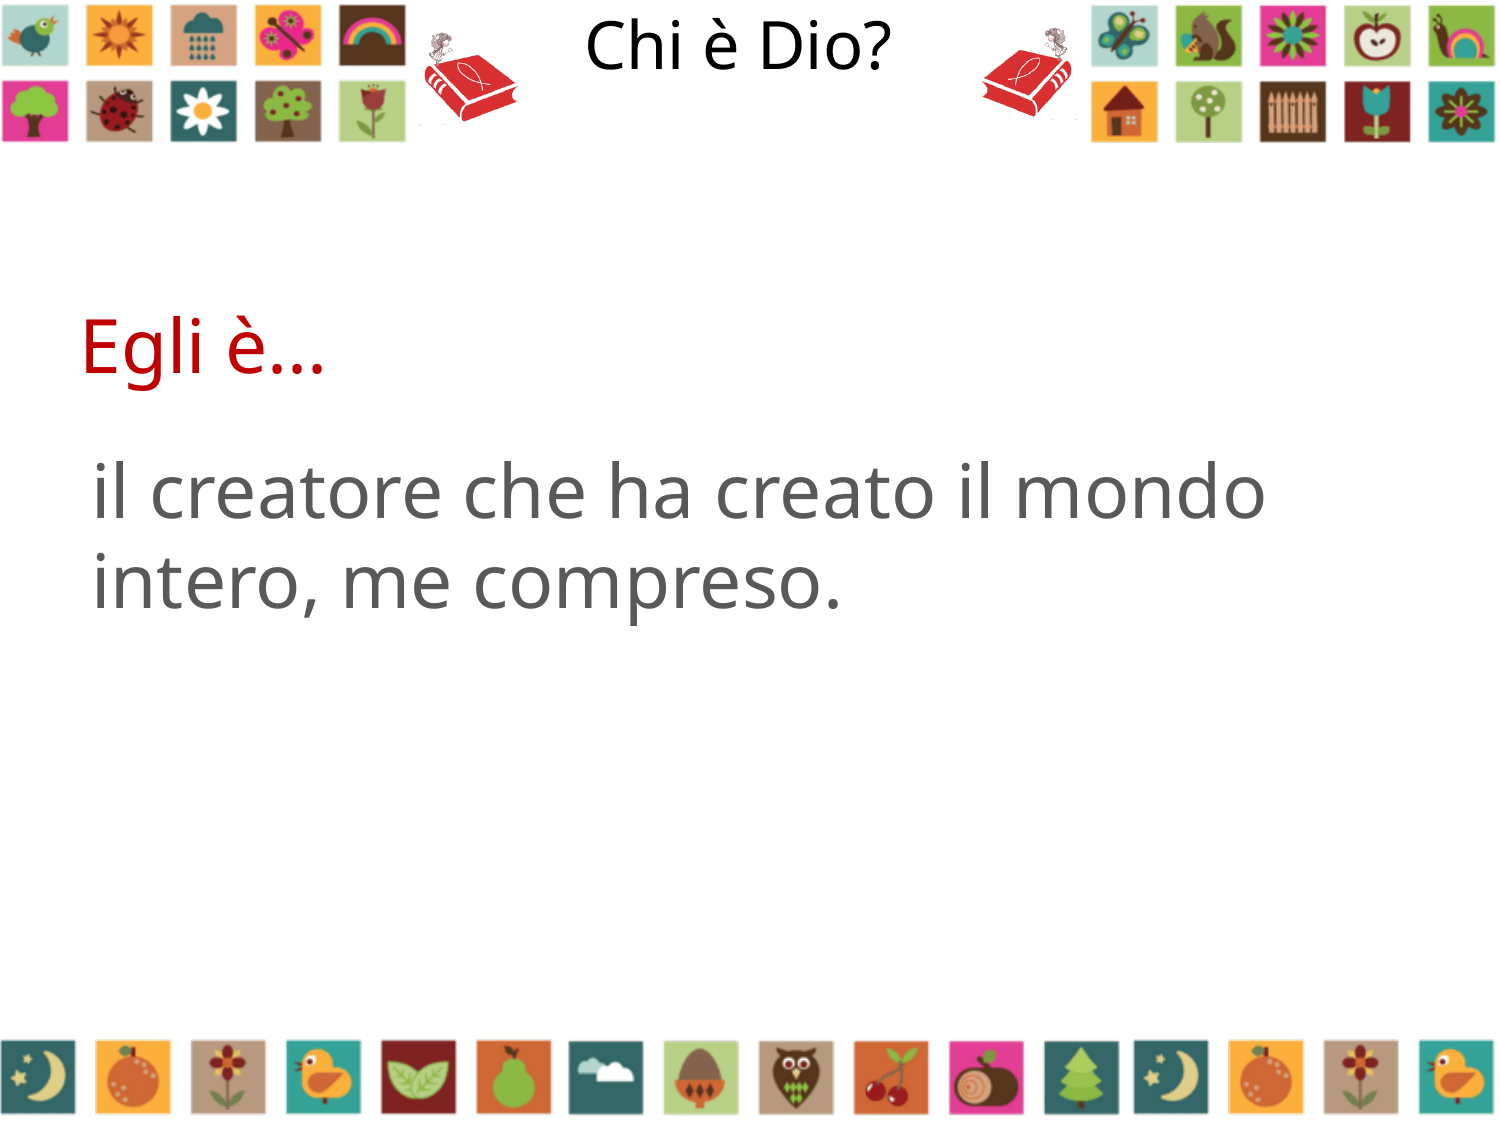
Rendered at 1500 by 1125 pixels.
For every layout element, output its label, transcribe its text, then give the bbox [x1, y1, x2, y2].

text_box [0, 1028, 1500, 1118]
picture [0, 3, 550, 150]
text_box il creatore che ha creato il mondo intero, me compreso. [76, 436, 1424, 632]
picture [950, 3, 1500, 150]
text_box Egli è... [64, 290, 1412, 396]
text_box Chi è Dio? [414, 0, 1080, 91]
